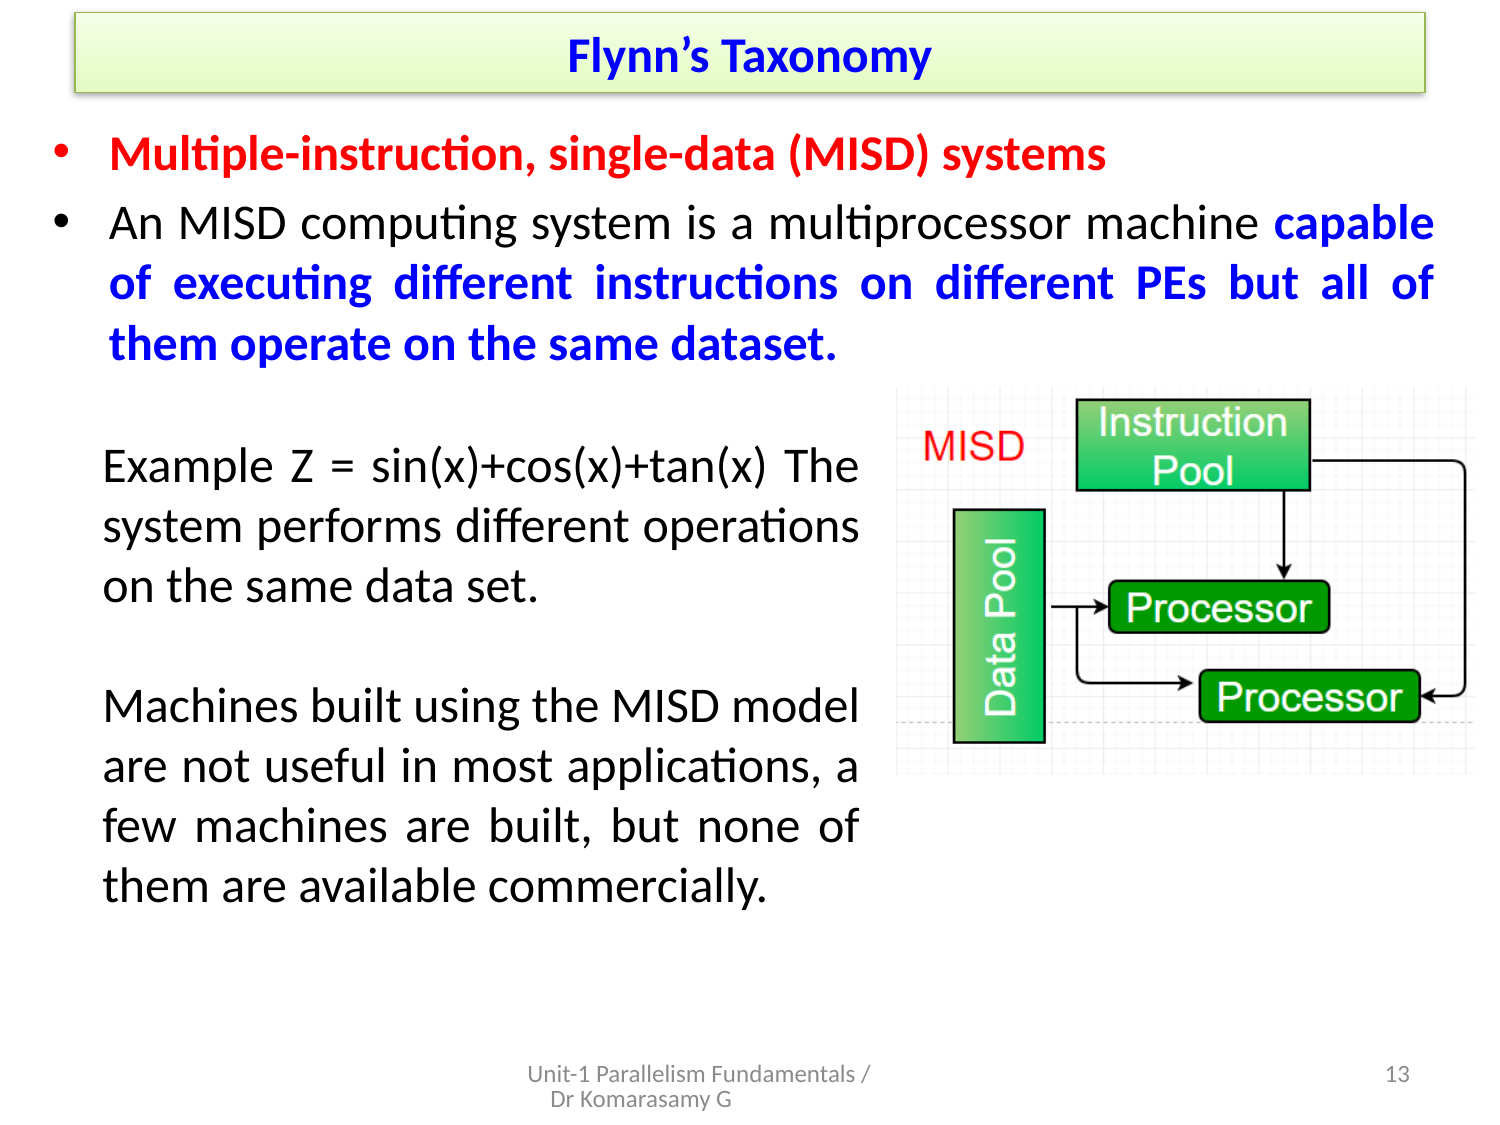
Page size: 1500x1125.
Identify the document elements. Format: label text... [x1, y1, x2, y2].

list Multiple-instruction, single-data (MISD) systems An MISD computing system is a multiprocessor machine capable of executing different instructions on different PEs but all of them operate on the same dataset. [37, 112, 1450, 1025]
picture [896, 387, 1476, 776]
title Flynn’s Taxonomy [74, 12, 1426, 93]
text_box Example Z = sin(x)+cos(x)+tan(x) The system performs different operations on the same data set. Machines built using the MISD model are not useful in most applications, a few machines are built, but none of them are available commercially. [87, 424, 875, 980]
footer Unit-1 Parallelism Fundamentals / Dr Komarasamy G [512, 1042, 988, 1103]
slide_number 13 [1074, 1042, 1425, 1103]
